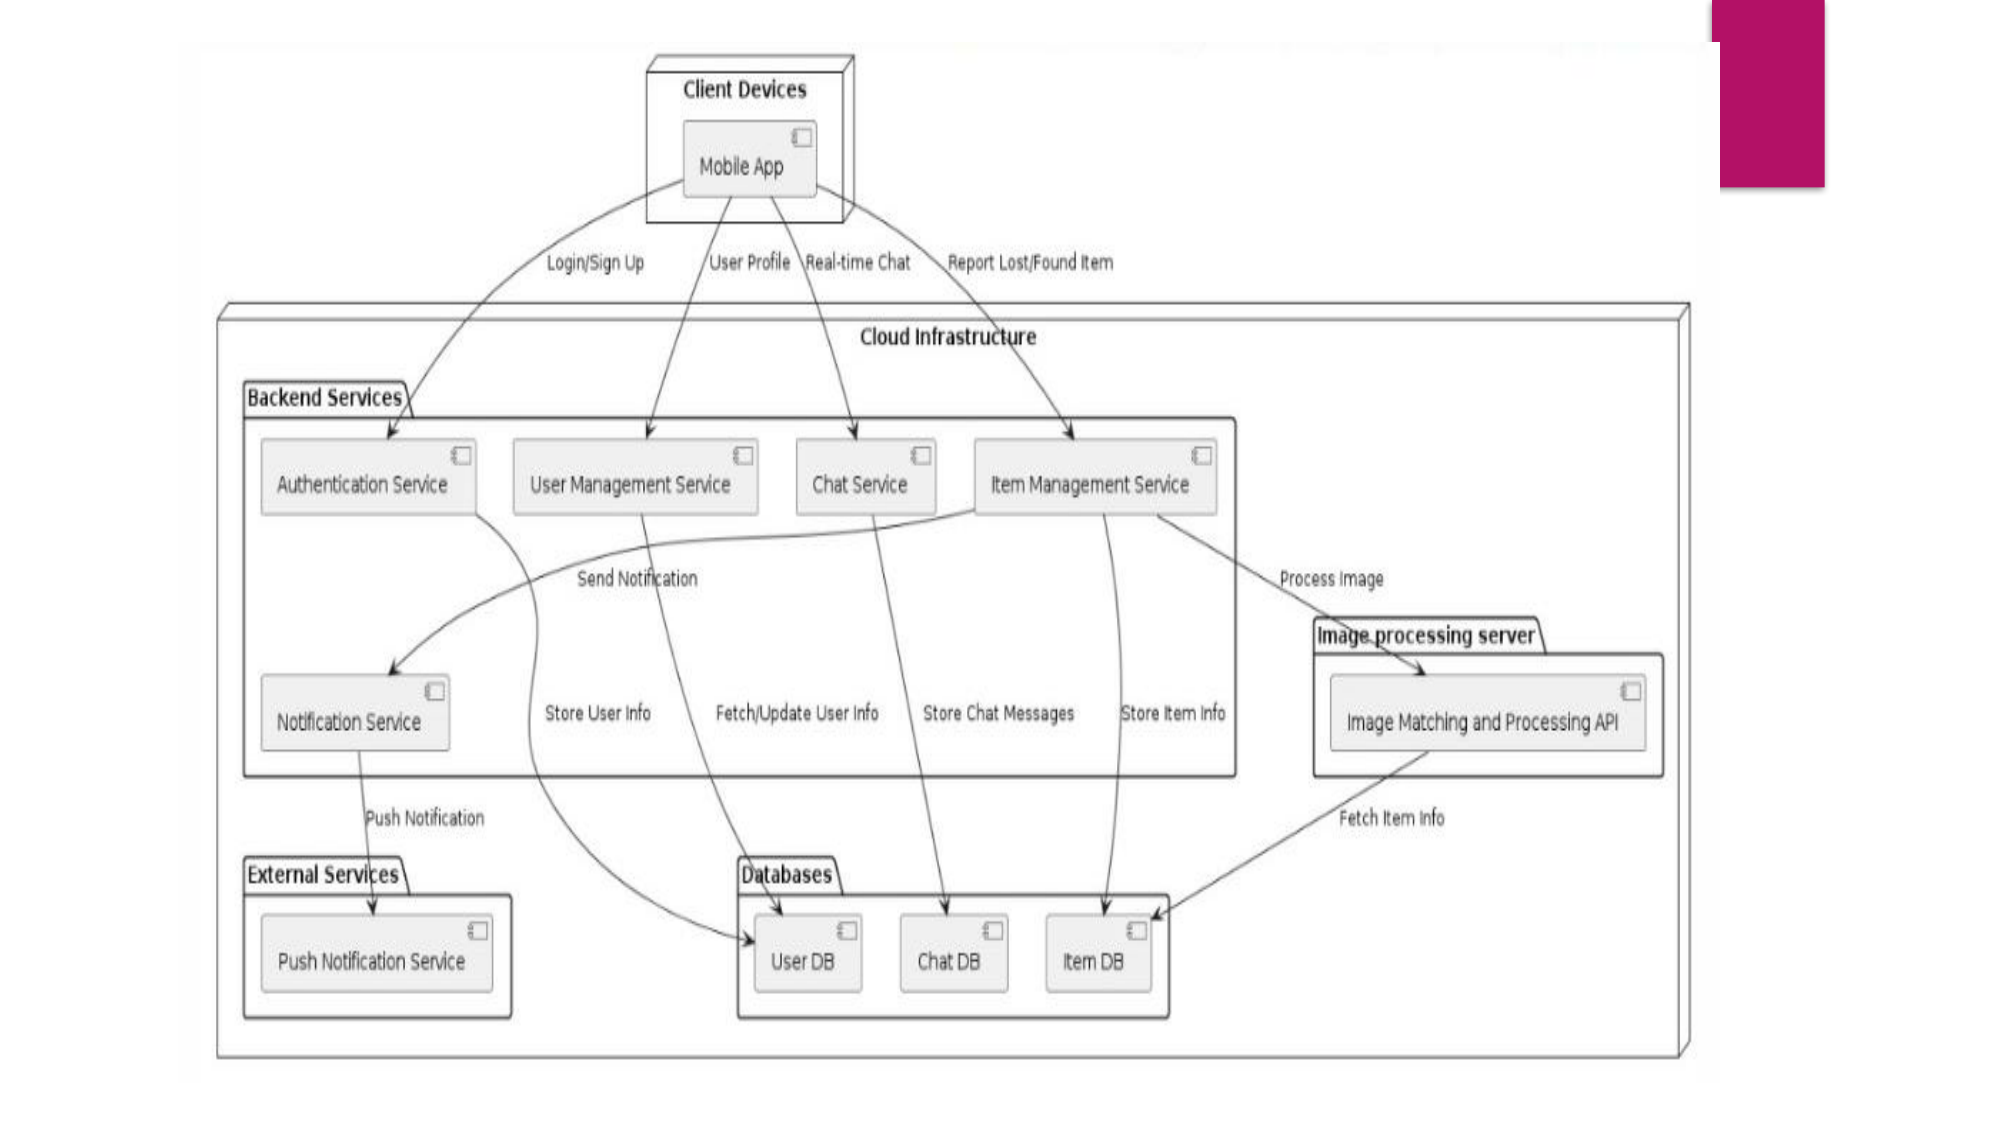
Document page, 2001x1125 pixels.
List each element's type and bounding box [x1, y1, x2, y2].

picture [177, 42, 1720, 1083]
